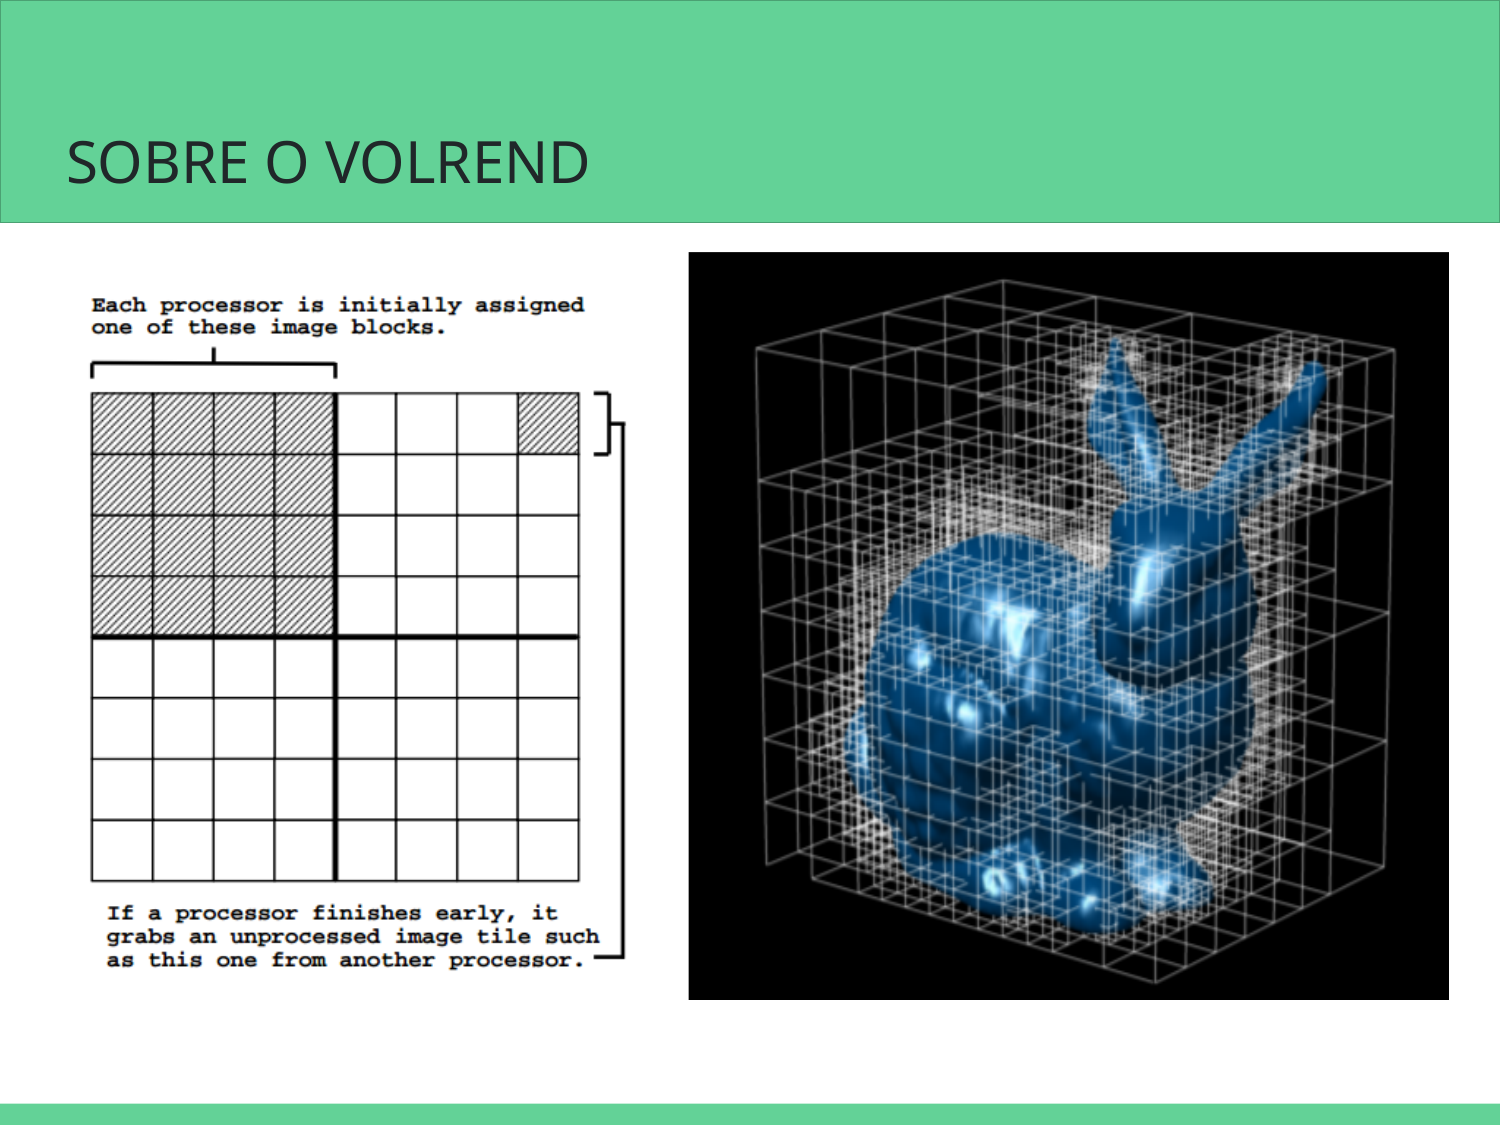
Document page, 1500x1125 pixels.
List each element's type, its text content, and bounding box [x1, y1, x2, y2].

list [688, 251, 1450, 1000]
title SOBRE O VOLREND [51, 97, 1449, 223]
text_box [0, 0, 1500, 223]
picture [66, 258, 651, 993]
